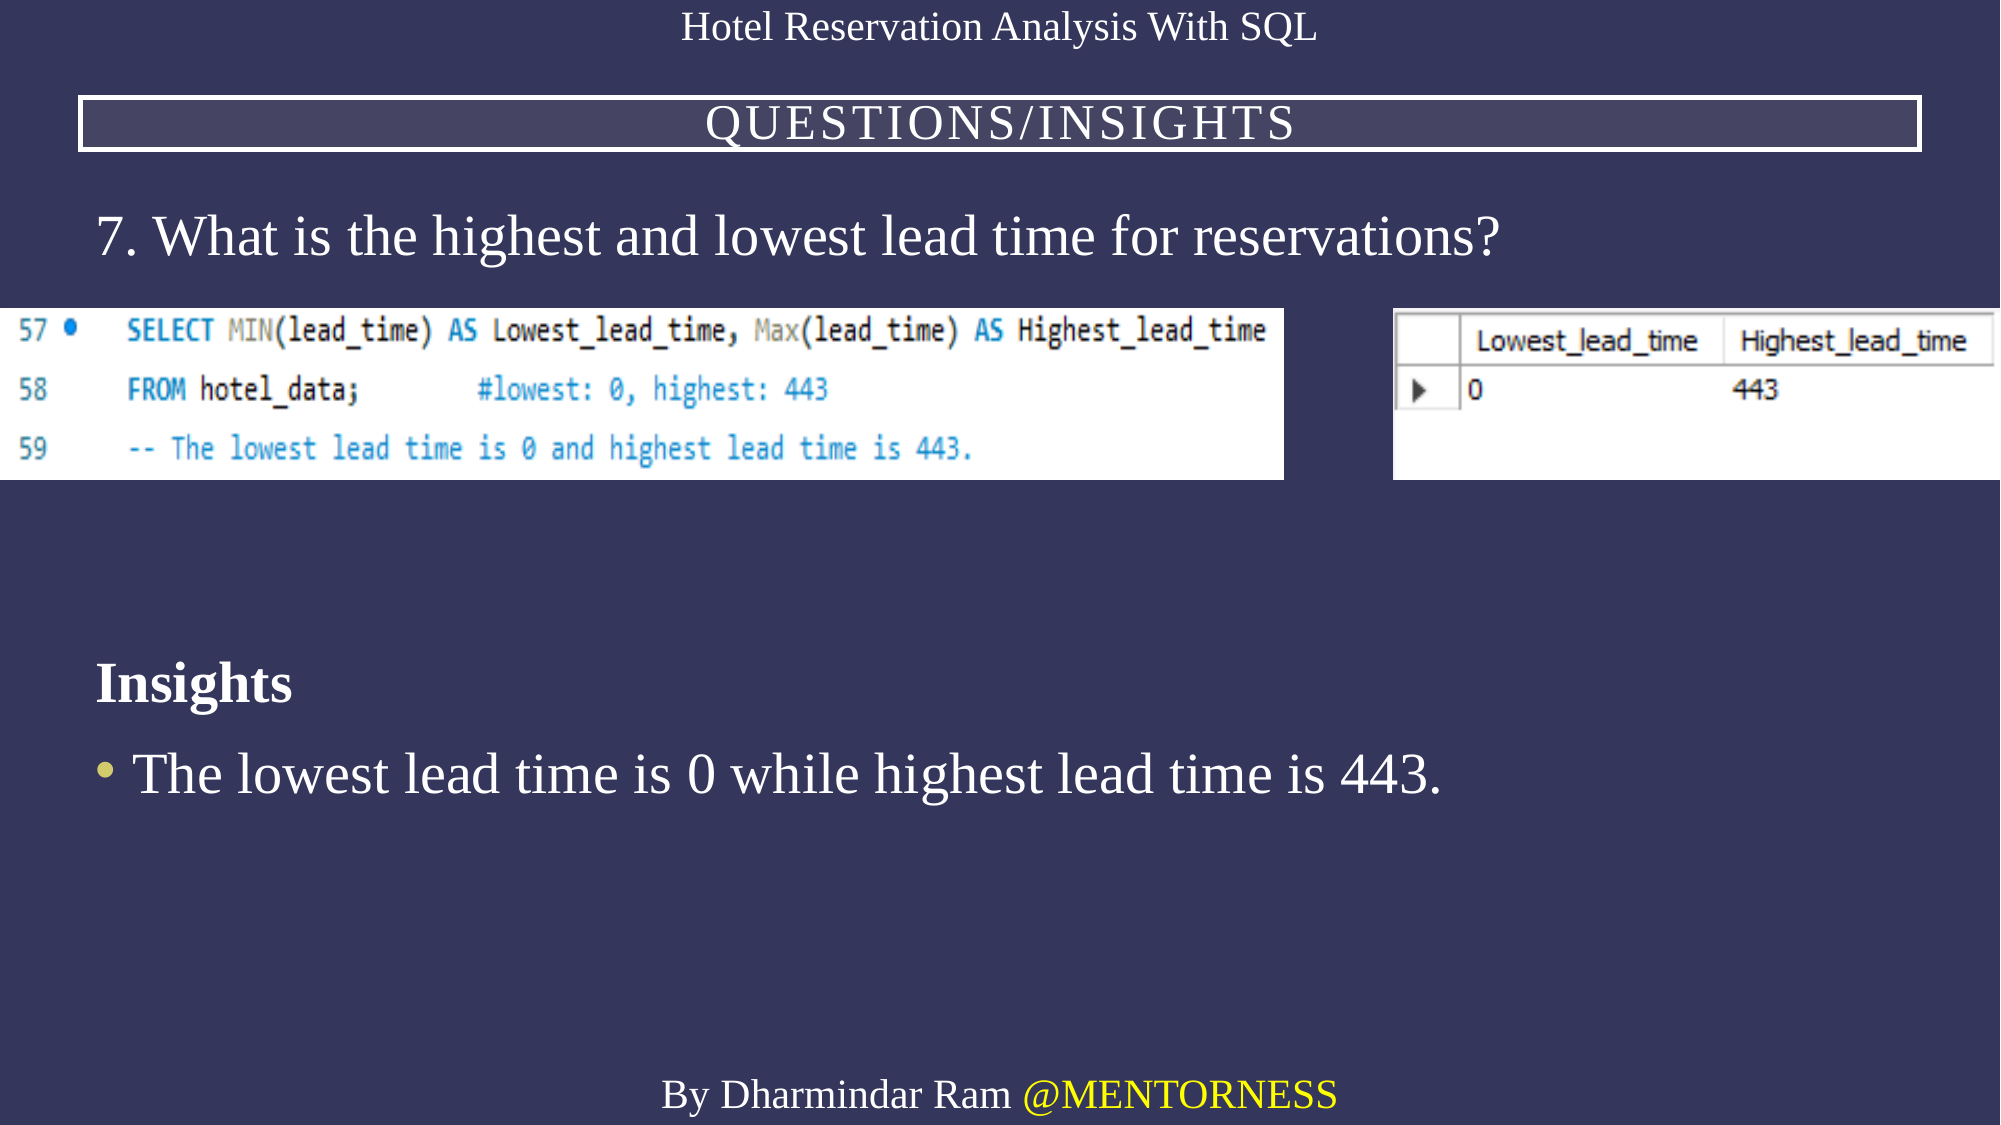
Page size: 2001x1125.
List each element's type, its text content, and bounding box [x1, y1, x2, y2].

text_box Questions/insights [80, 97, 1920, 150]
picture [1393, 308, 2000, 481]
text_box Hotel Reservation Analysis With SQL [610, 0, 1390, 57]
text_box By Dharmindar Ram @MENTORNESS [419, 1059, 1581, 1125]
picture [0, 308, 1284, 481]
text_box Insights The lowest lead time is 0 while highest lead time is 443. [80, 636, 1919, 1060]
text_box 7. What is the highest and lowest lead time for reservations? [80, 189, 1920, 277]
